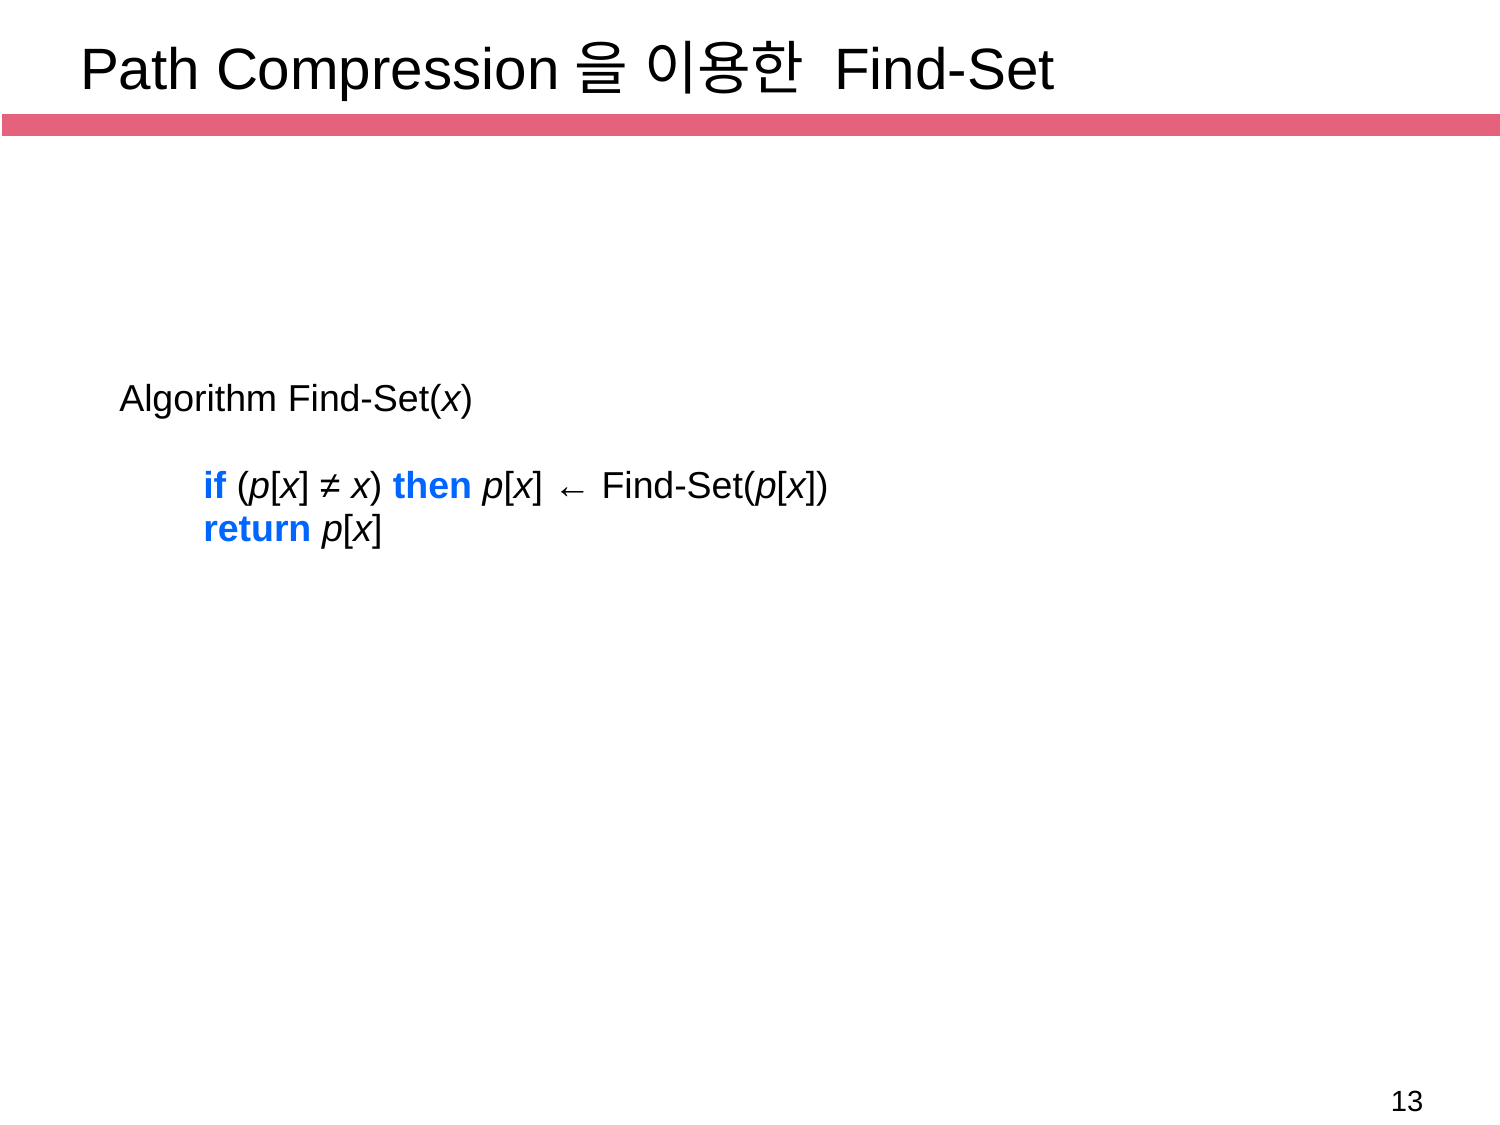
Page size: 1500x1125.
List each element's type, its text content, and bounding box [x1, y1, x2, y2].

list Algorithm Find-Set(x) if (p[x] ≠ x) then p[x] ← Find-Set(p[x]) return p[x] [104, 375, 1380, 853]
title Path Compression을 이용한 Find-Set [64, 7, 1340, 126]
